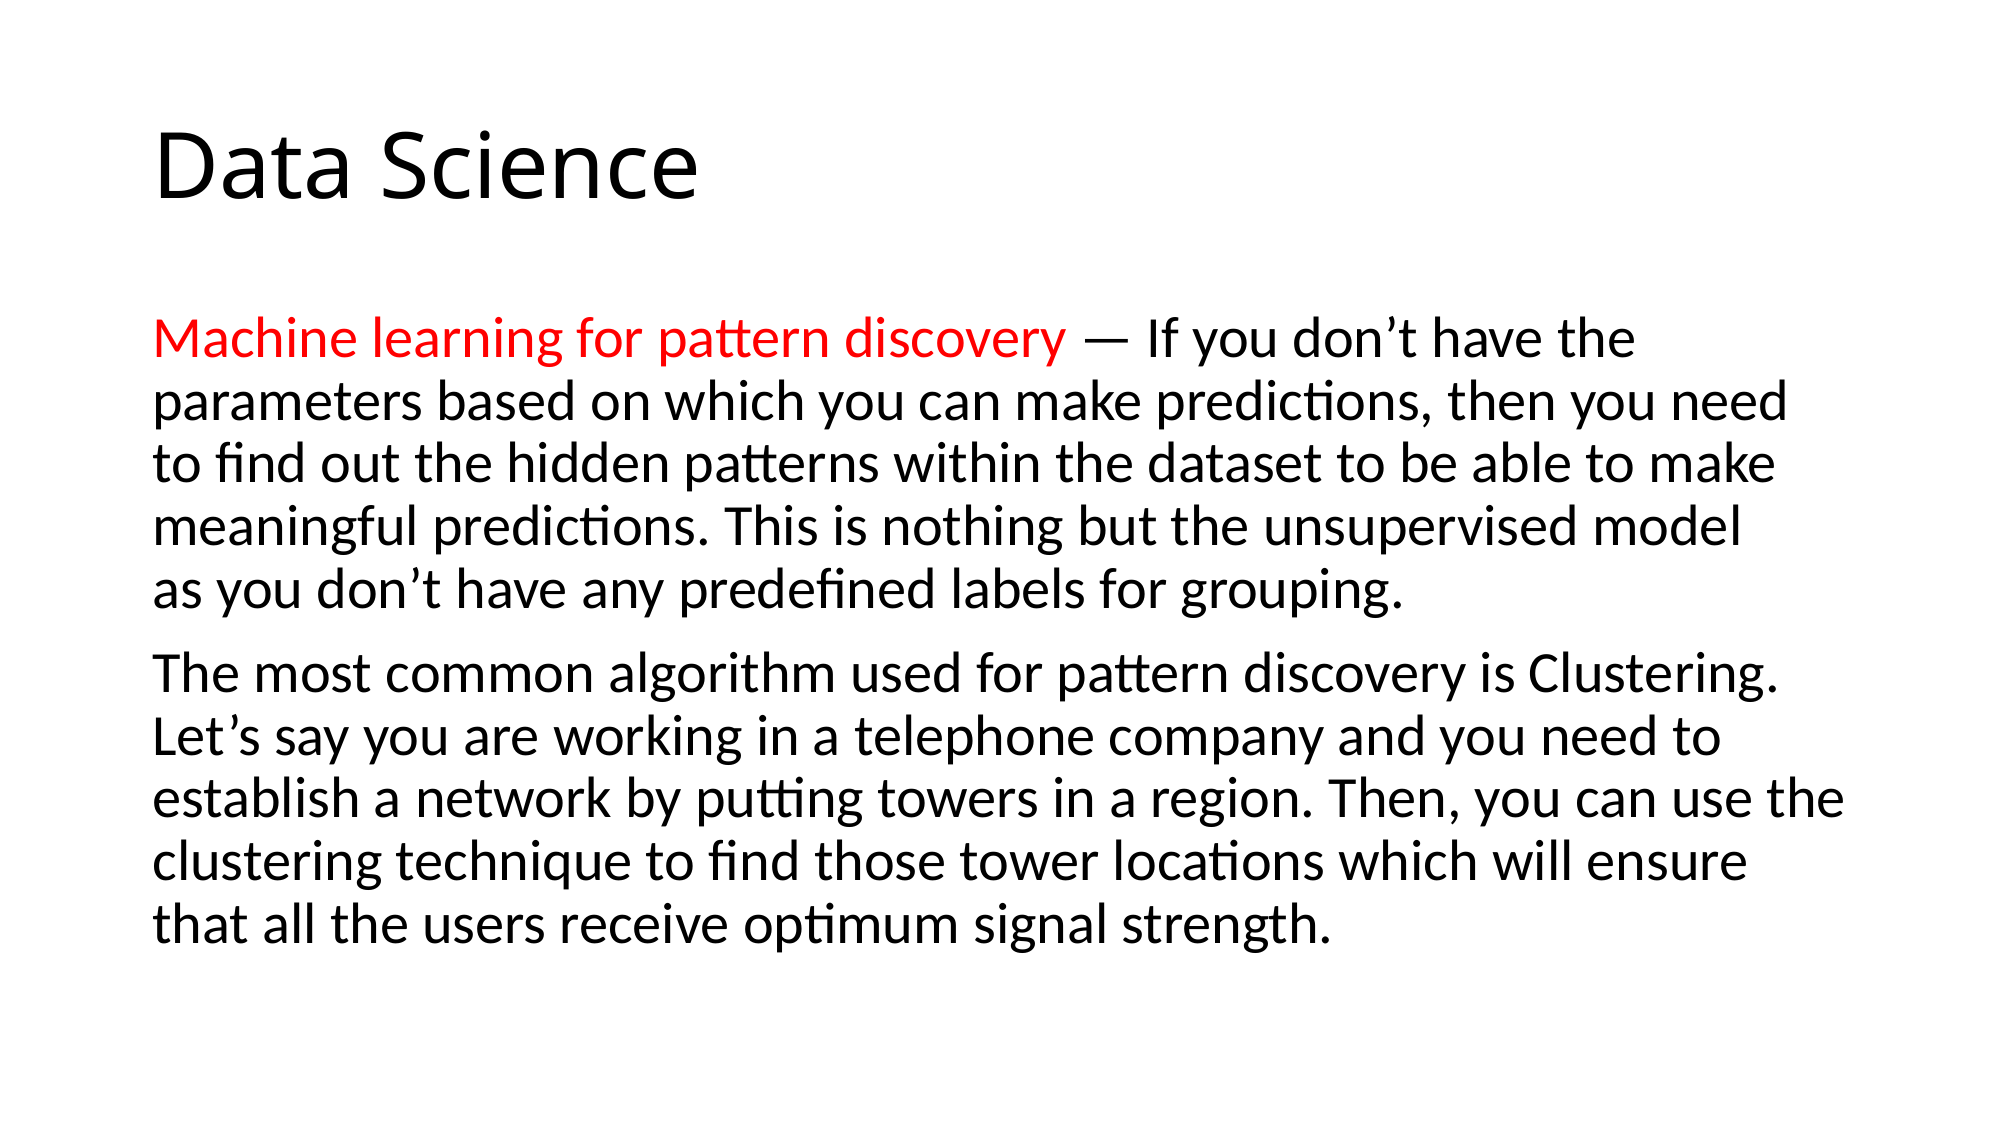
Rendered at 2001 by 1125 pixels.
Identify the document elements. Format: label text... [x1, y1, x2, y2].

list Machine learning for pattern discovery — If you don’t have the parameters based on which you can make predictions, then you need to find out the hidden patterns within the dataset to be able to make meaningful predictions. This is nothing but the unsupervised model as you don’t have any predefined labels for grouping. The most common algorithm used for pattern discovery is Clustering. Let’s say you are working in a telephone company and you need to establish a network by putting towers in a region. Then, you can use the clustering technique to find those tower locations which will ensure that all the users receive optimum signal strength. [137, 299, 1863, 1014]
title Data Science [137, 59, 1863, 278]
